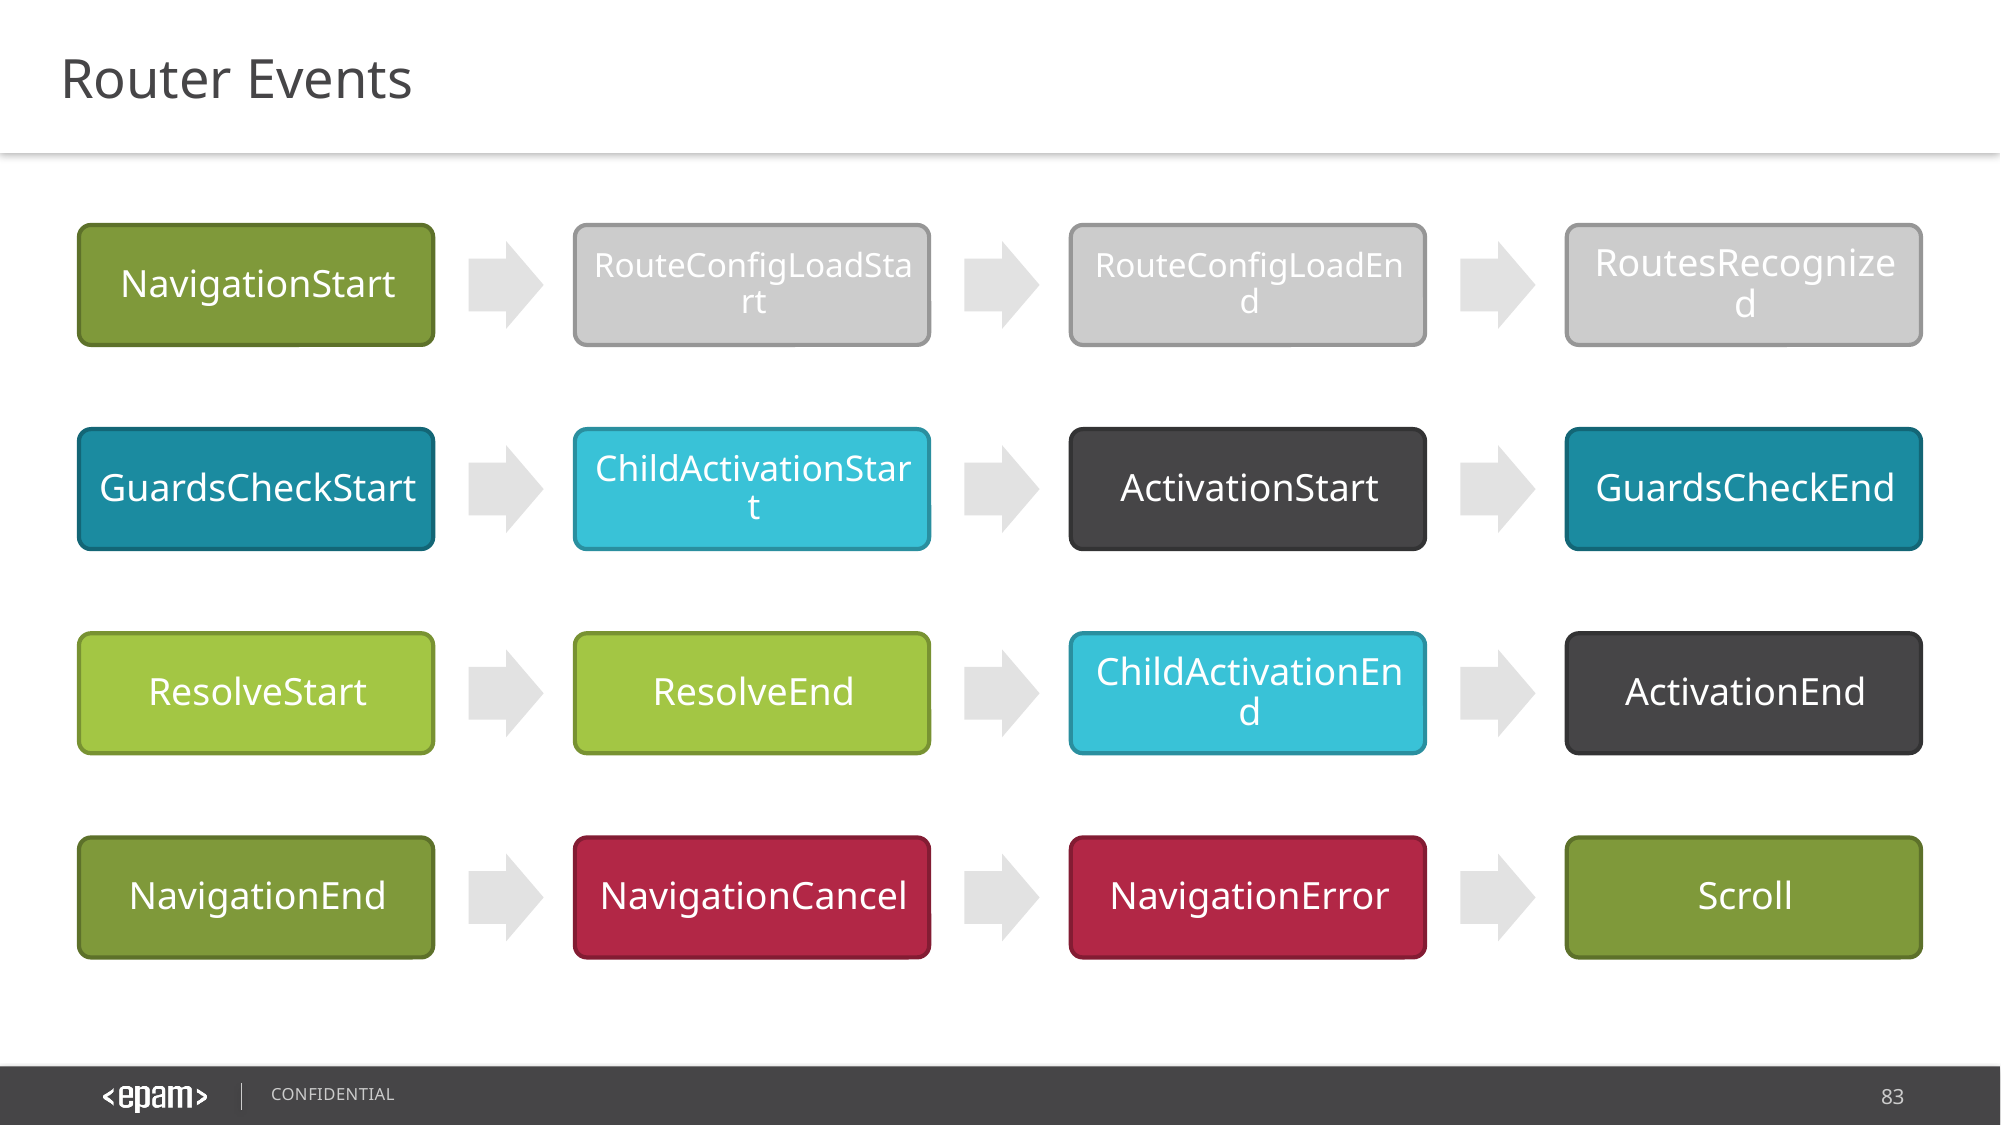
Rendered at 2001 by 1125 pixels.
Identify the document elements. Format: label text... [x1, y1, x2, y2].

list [77, 224, 1923, 346]
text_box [77, 428, 1923, 550]
list Router Events [0, 0, 2000, 153]
picture [102, 1085, 207, 1113]
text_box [77, 632, 1923, 754]
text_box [77, 837, 1923, 958]
